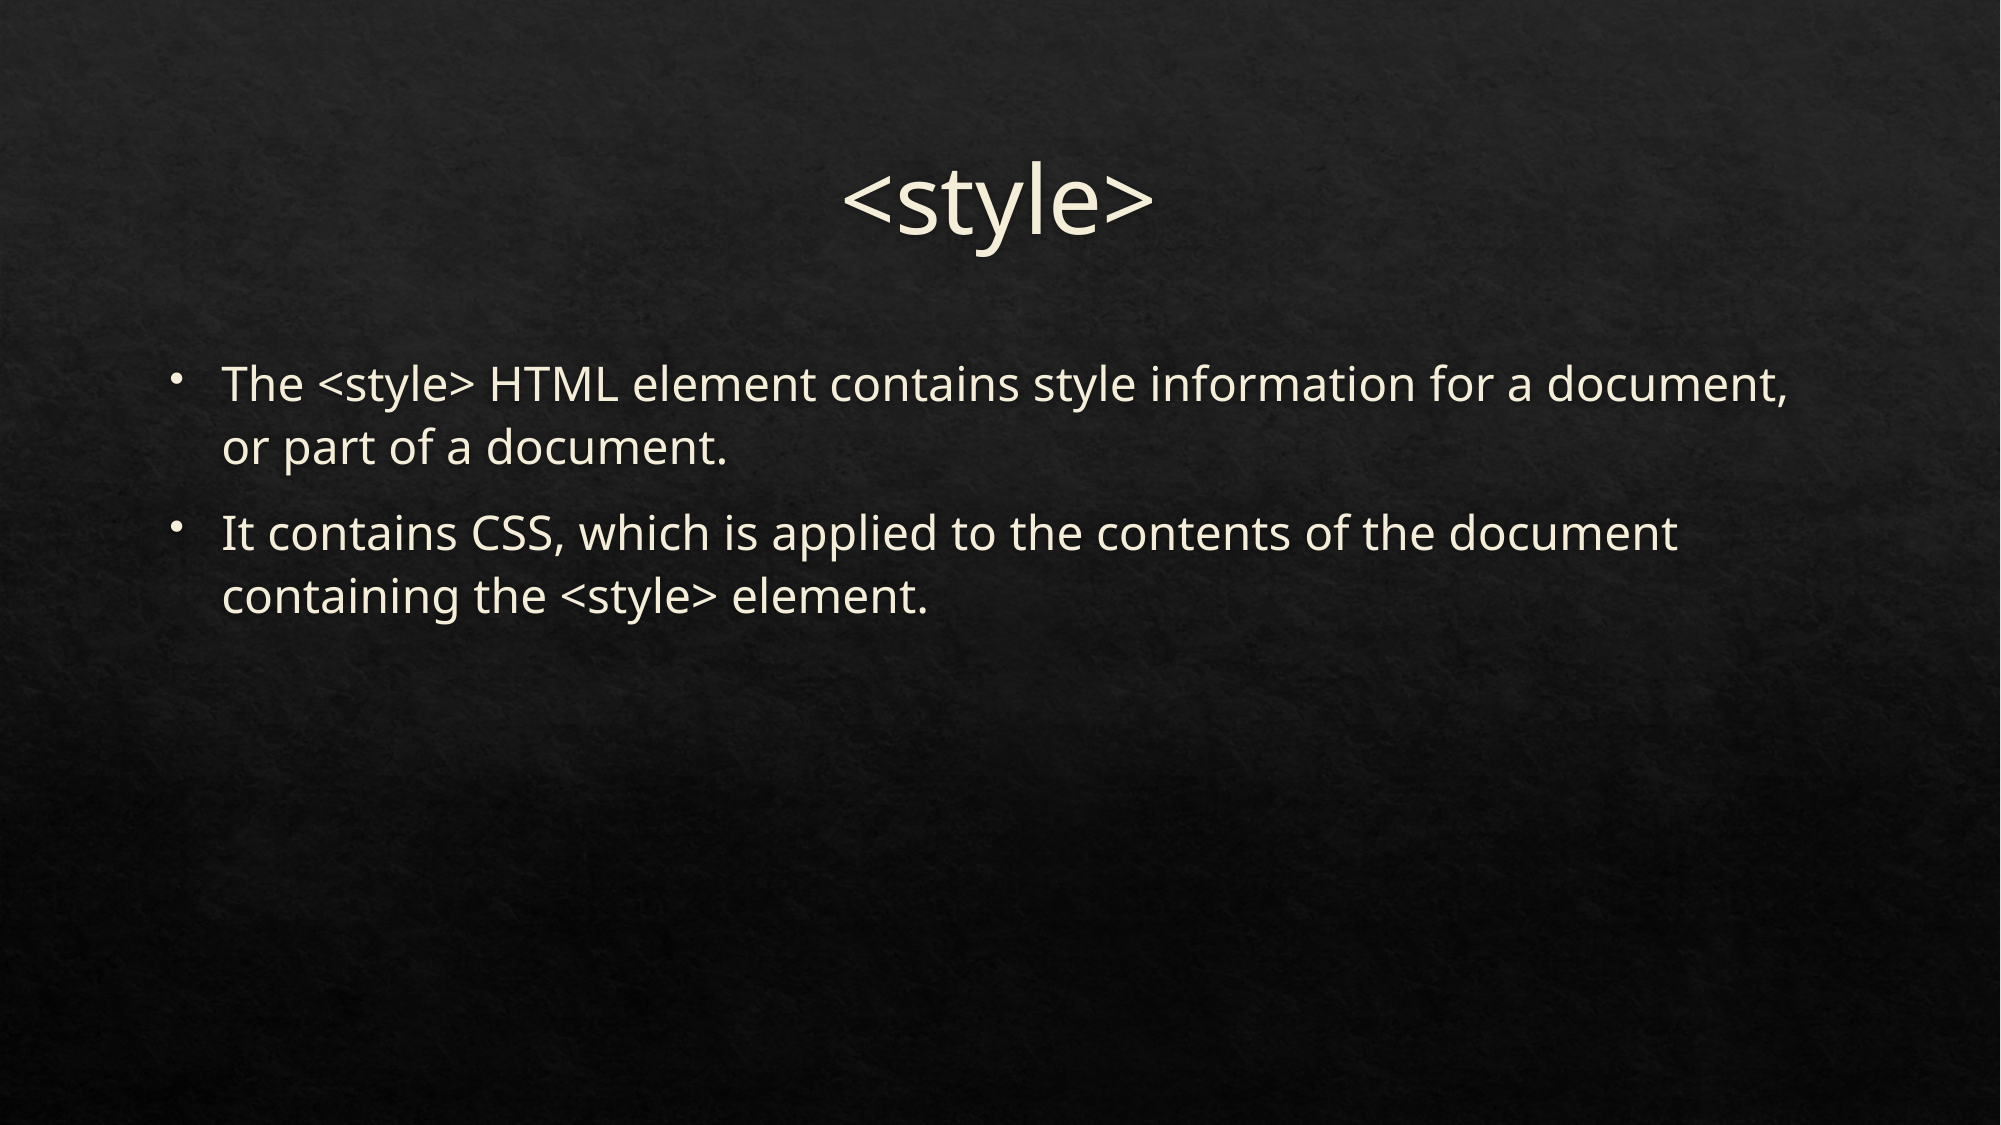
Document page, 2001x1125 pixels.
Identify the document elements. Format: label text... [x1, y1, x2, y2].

title <style> [149, 99, 1849, 307]
list The <style> HTML element contains style information for a document, or part of a document. It contains CSS, which is applied to the contents of the document containing the <style> element. [149, 340, 1849, 950]
